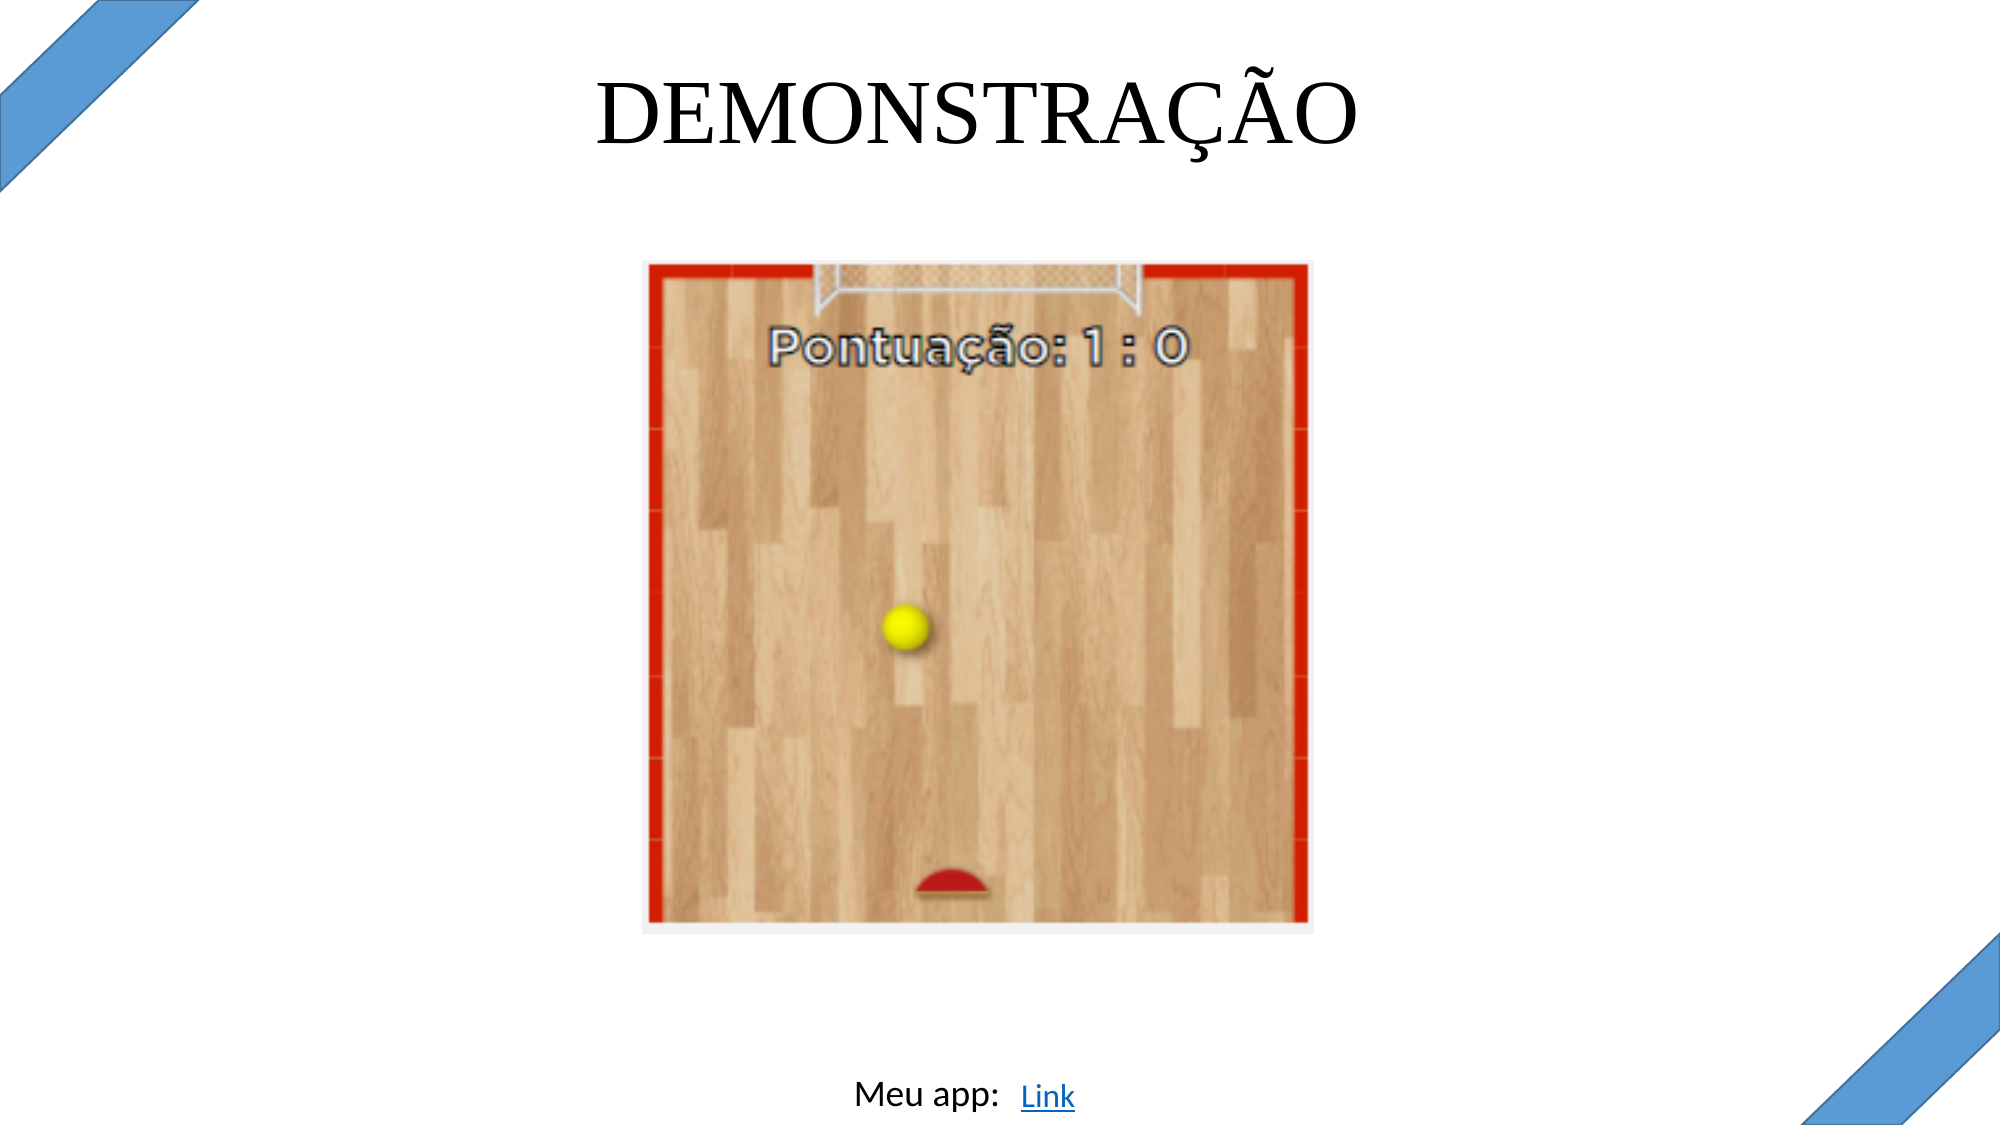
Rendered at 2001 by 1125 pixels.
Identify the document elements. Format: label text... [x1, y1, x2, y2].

text_box [0, 0, 200, 193]
text_box Meu app: [838, 1062, 1016, 1122]
text_box Link [1016, 1066, 1272, 1122]
text_box [1800, 932, 2000, 1125]
text_box DEMONSTRAÇÃO [391, 44, 1565, 169]
picture [642, 260, 1314, 934]
